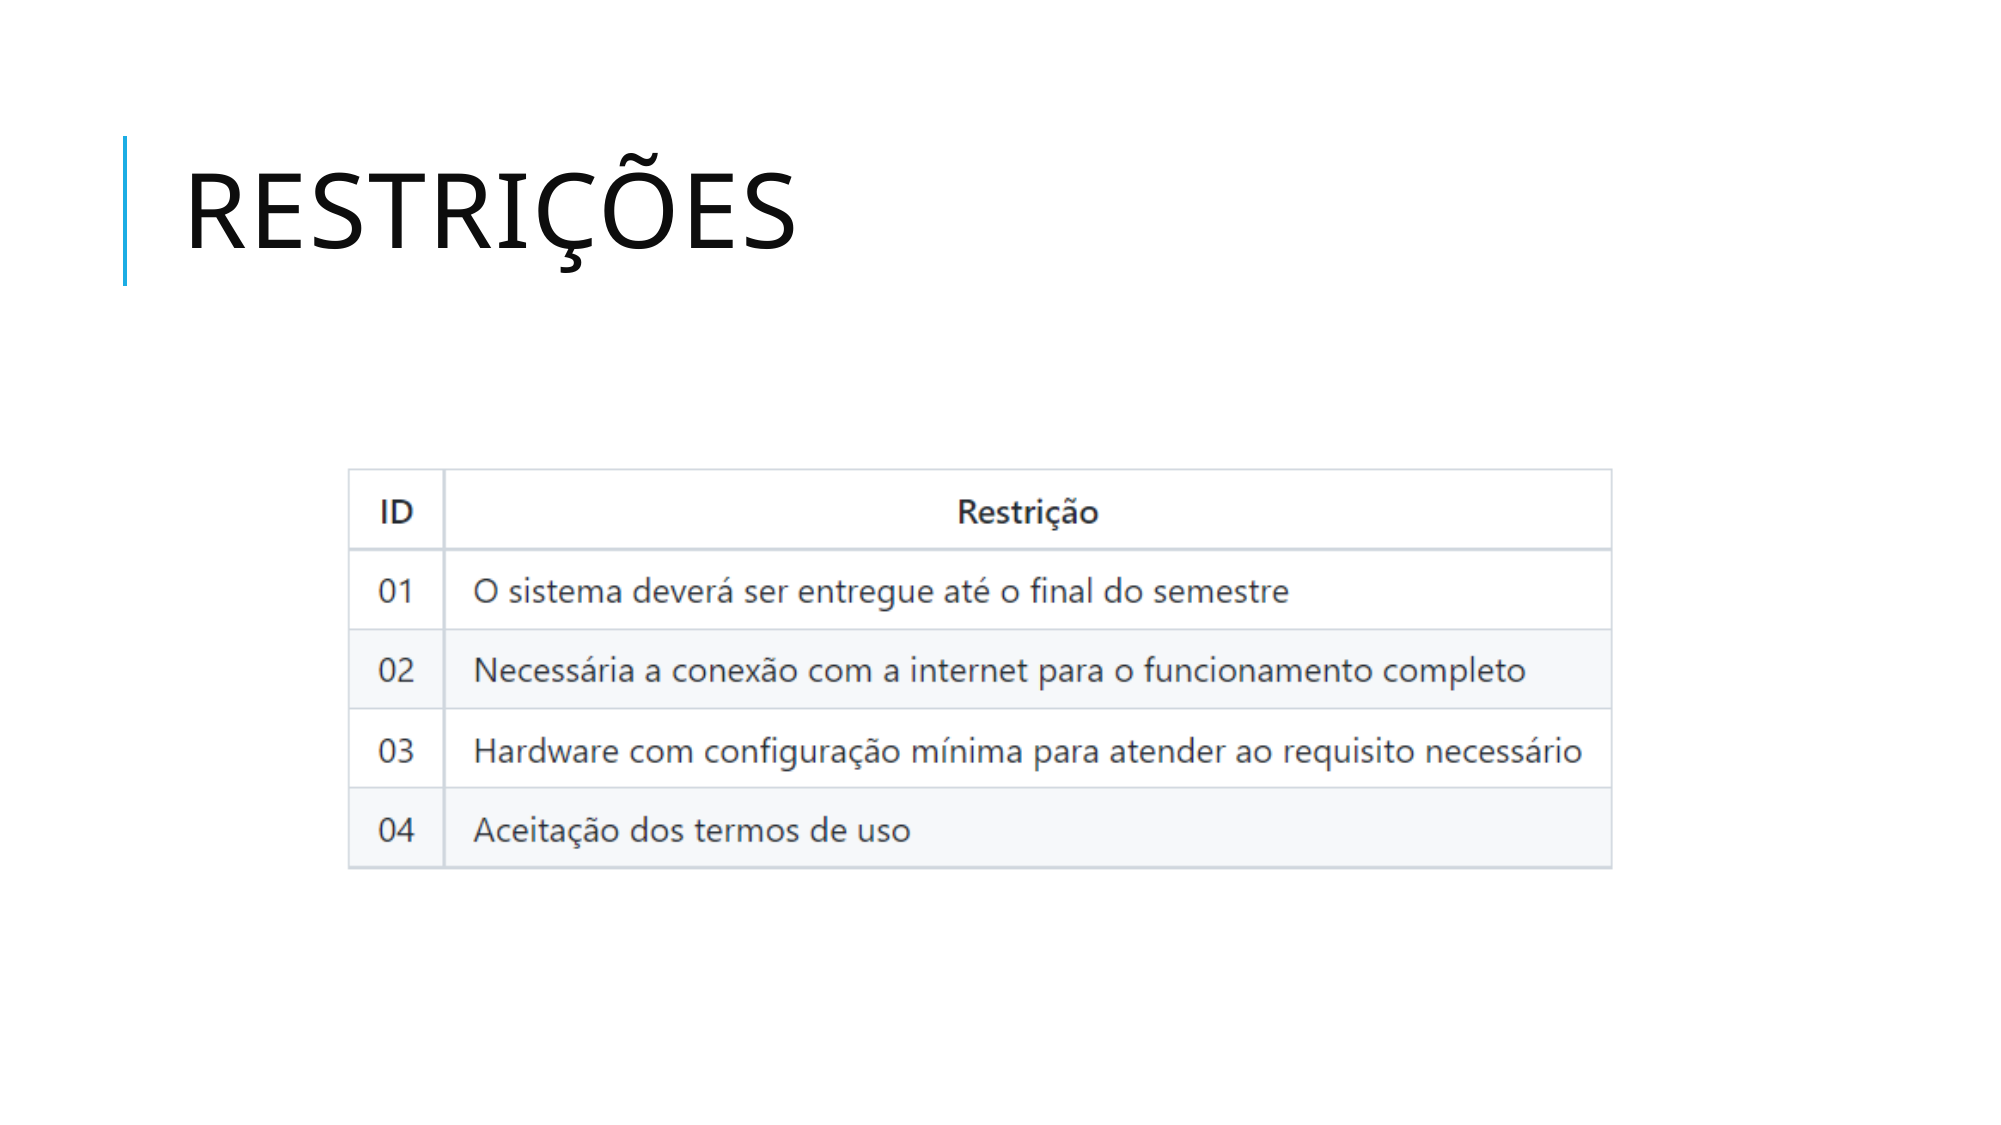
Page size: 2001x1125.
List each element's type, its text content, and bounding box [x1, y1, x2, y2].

picture [338, 461, 1625, 880]
title RESTRIÇÕES [168, 96, 1763, 342]
